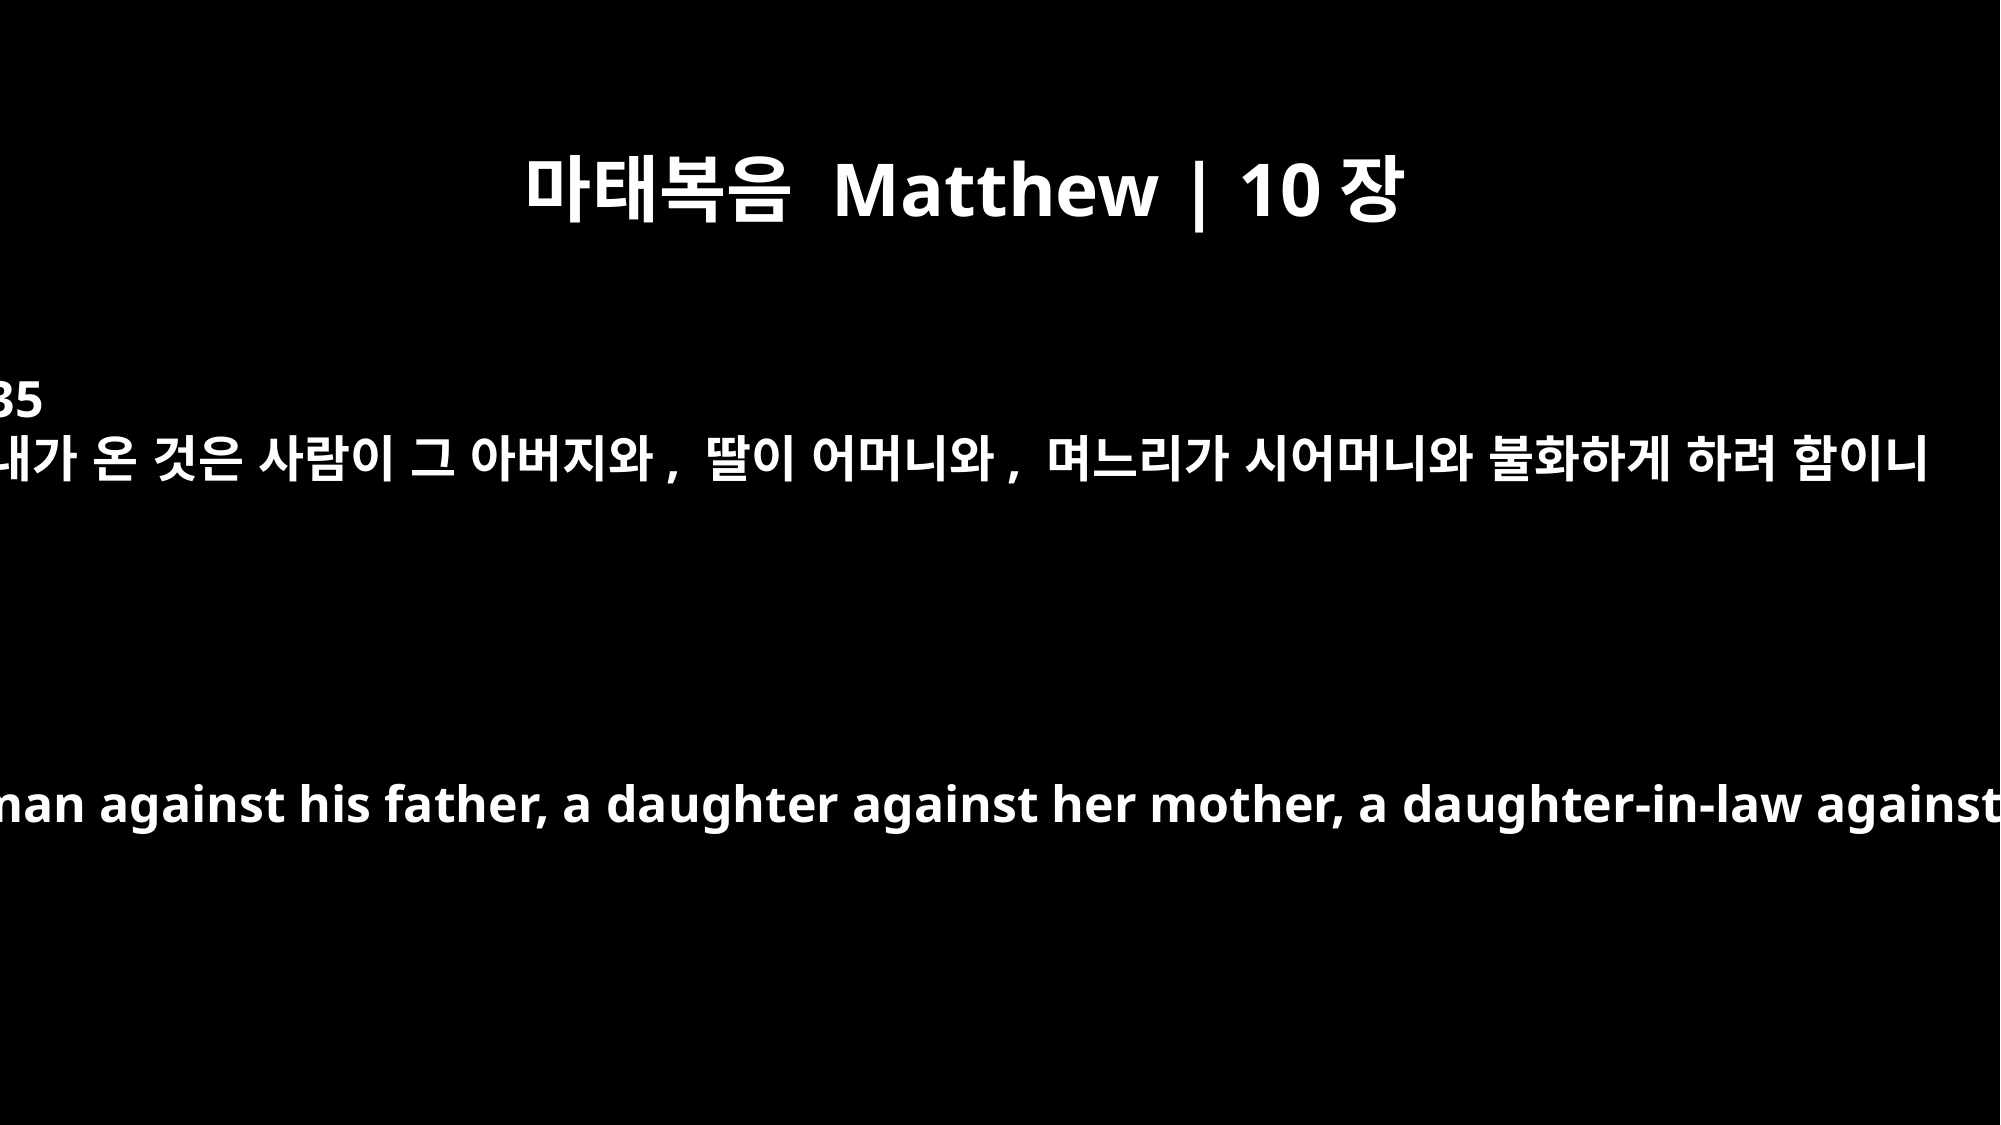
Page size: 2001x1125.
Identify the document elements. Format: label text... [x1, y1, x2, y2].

text_box 마태복음 Matthew | 10장 [510, 136, 1422, 239]
text_box For I have come to turn "`a man against his father, a daughter against her mother, a daughter-in-law against her mother-in-law -- [0, 764, 2000, 840]
text_box 35 내가 온 것은 사람이 그 아버지와, 딸이 어머니와, 며느리가 시어머니와 불화하게 하려 함이니 [0, 359, 1946, 495]
